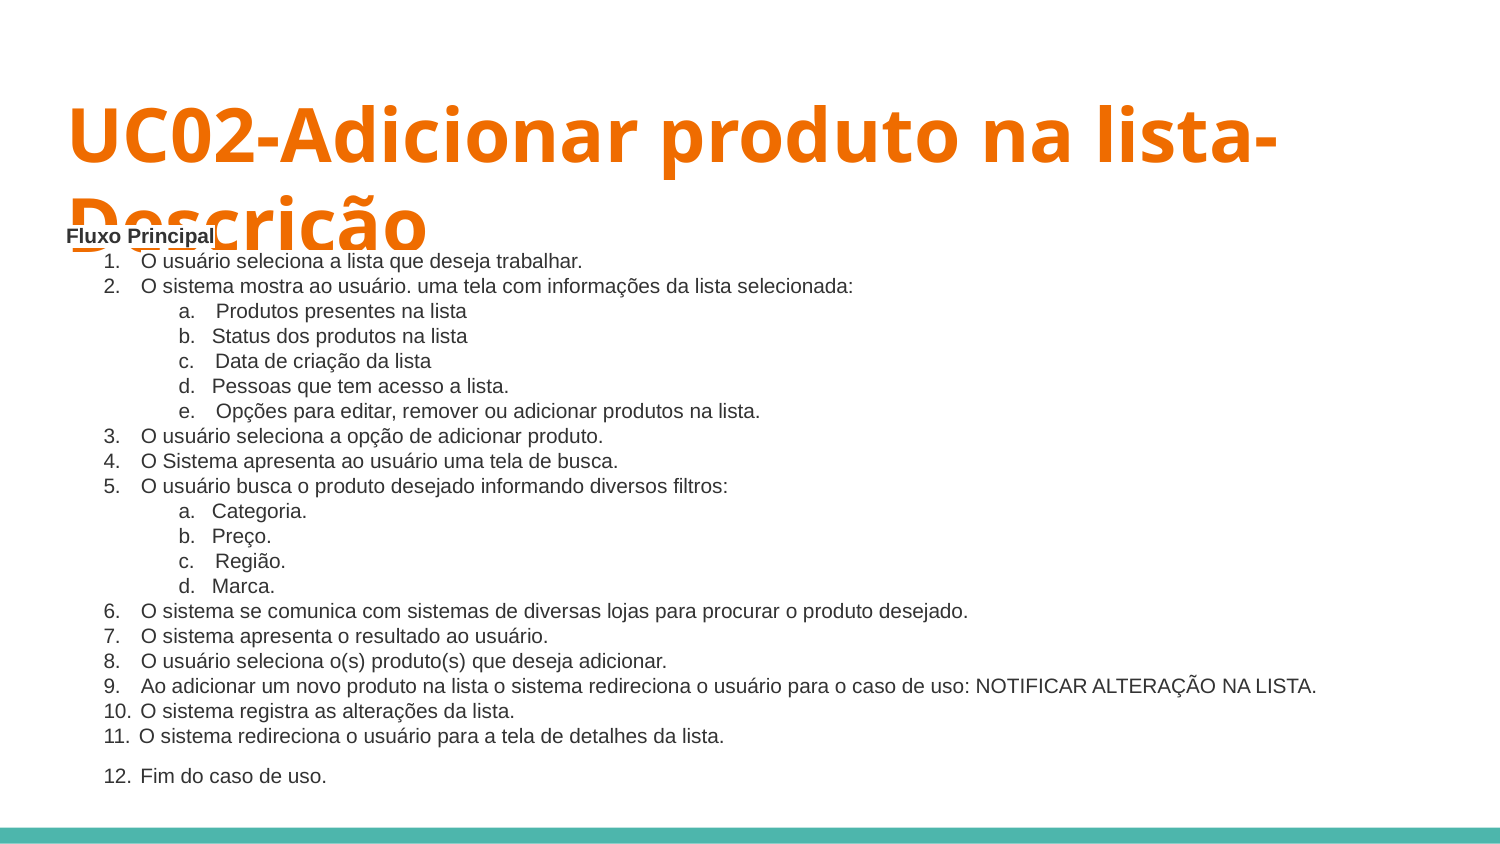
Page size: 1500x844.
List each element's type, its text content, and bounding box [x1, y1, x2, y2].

list Fluxo Principal 1. O usuário seleciona a lista que deseja trabalhar. 2. O sistema mostra ao usuário. uma tela com informações da lista selecionada: a. Produtos presentes na lista b. Status dos produtos na lista c. Data de criação da lista d. Pessoas que tem acesso a lista. e. Opções para editar, remover ou adicionar produtos na lista. 3. O usuário seleciona a opção de adicionar produto. 4. O Sistema apresenta ao usuário uma tela de busca. 5. O usuário busca o produto desejado informando diversos filtros: a. Categoria. b. Preço. c. Região. d. Marca. 6. O sistema se comunica com sistemas de diversas lojas para procurar o produto desejado. 7. O sistema apresenta o resultado ao usuário. 8. O usuário seleciona o(s) produto(s) que deseja adicionar. 9. Ao adicionar um novo produto na lista o sistema redireciona o usuário para o caso de uso: NOTIFICAR ALTERAÇÃO NA LISTA. 10. O sistema registra as alterações da lista. 11. O sistema redireciona o usuário para a tela de detalhes da lista. 12. Fim do caso de uso. [51, 207, 1449, 750]
title UC02-Adicionar produto na lista-Descrição [51, 72, 1449, 189]
